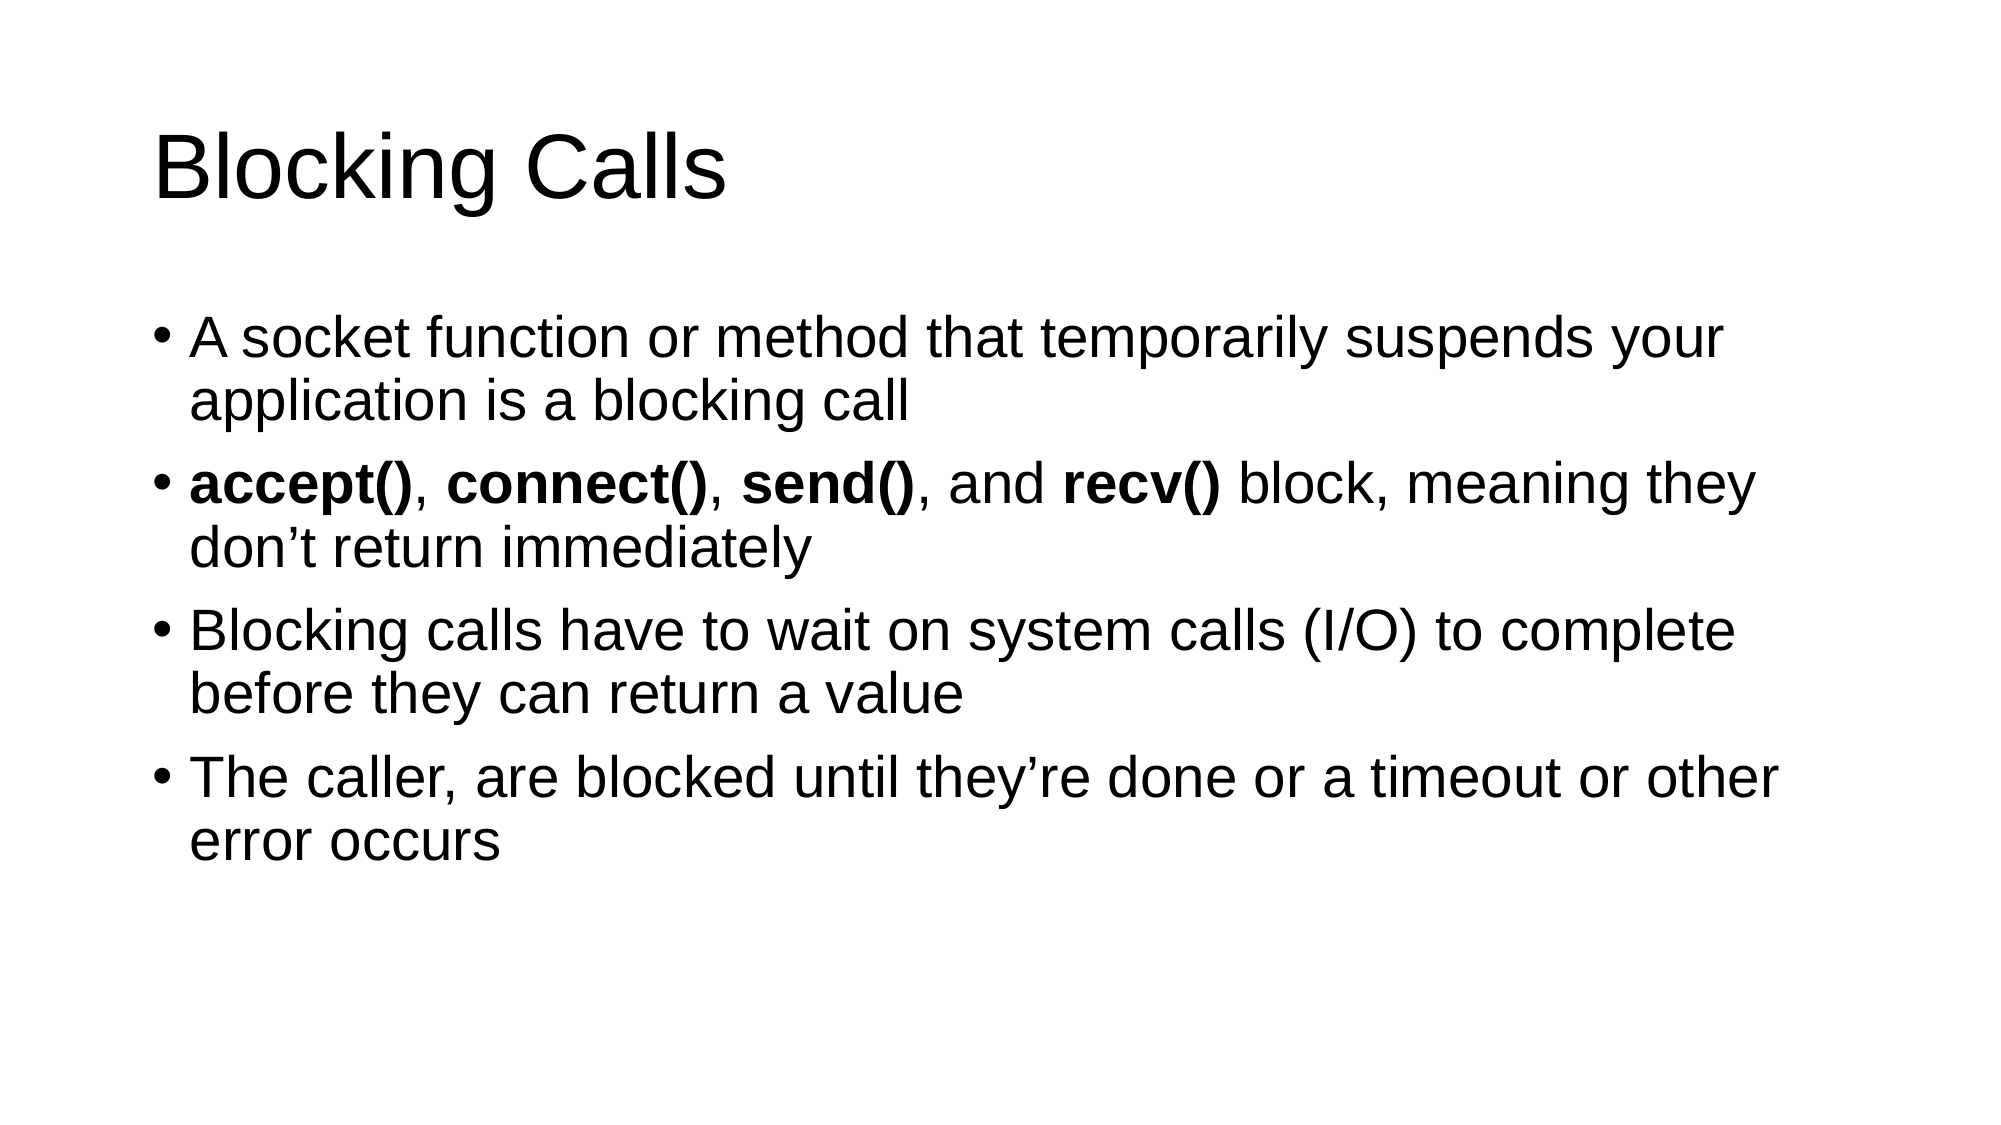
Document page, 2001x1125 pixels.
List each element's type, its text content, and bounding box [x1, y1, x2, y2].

title Blocking Calls [137, 59, 1863, 278]
list A socket function or method that temporarily suspends your application is a blocking call accept(), connect(), send(), and recv() block, meaning they don’t return immediately Blocking calls have to wait on system calls (I/O) to complete before they can return a value The caller, are blocked until they’re done or a timeout or other error occurs [137, 299, 1863, 1014]
